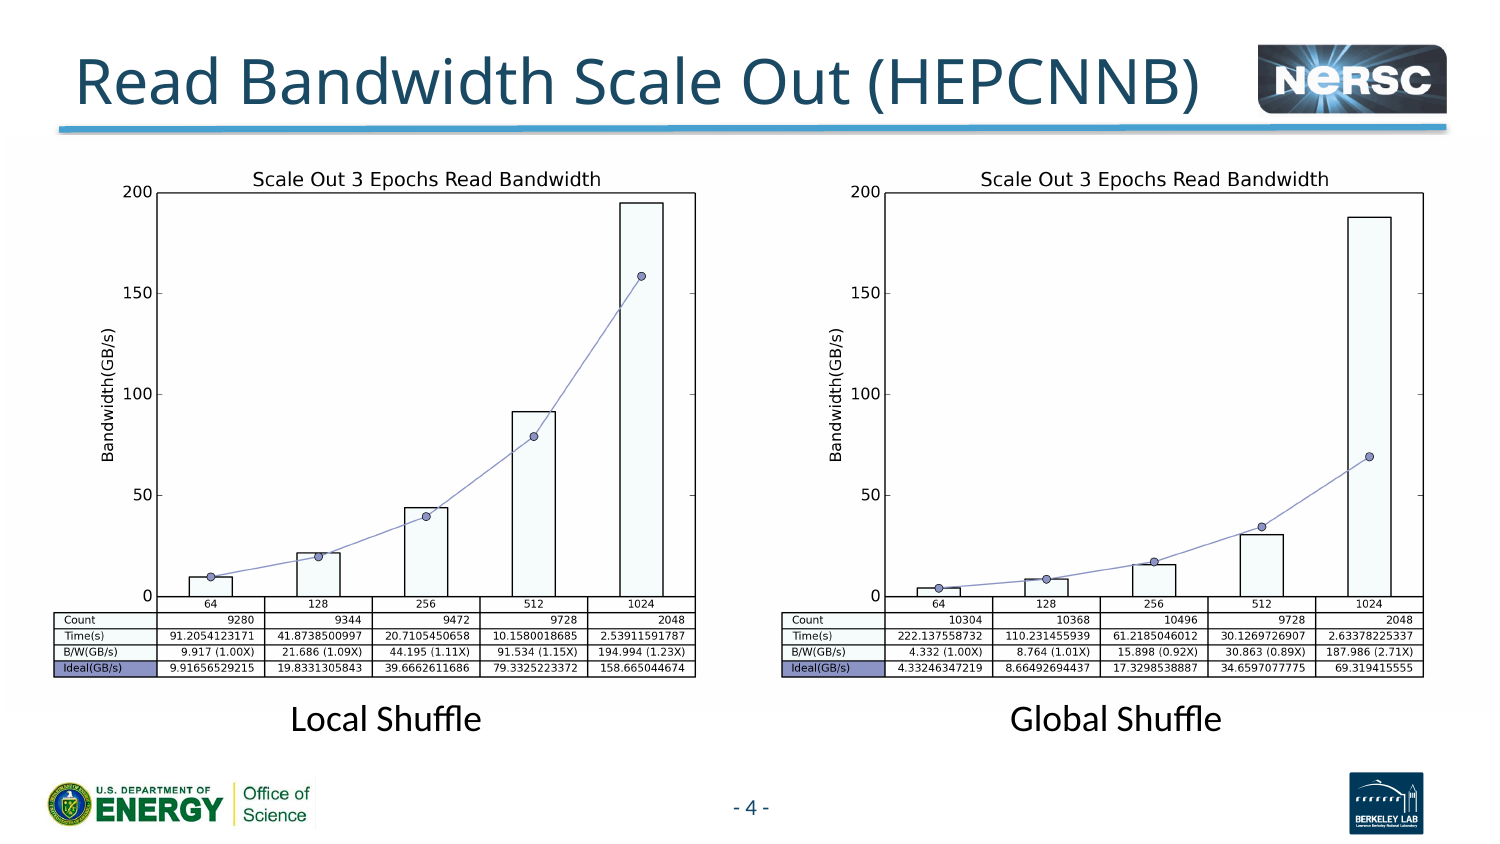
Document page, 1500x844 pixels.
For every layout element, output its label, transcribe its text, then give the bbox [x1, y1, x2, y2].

picture [40, 772, 316, 835]
text_box Global Shuffle [929, 720, 1304, 746]
title Read Bandwidth Scale Out (HEPCNNB) [59, 22, 1245, 117]
picture [1258, 43, 1447, 117]
picture [1349, 772, 1424, 835]
slide_number - 4 - [675, 783, 828, 829]
picture [2, 135, 1500, 712]
text_box Local Shuffle [199, 720, 574, 746]
